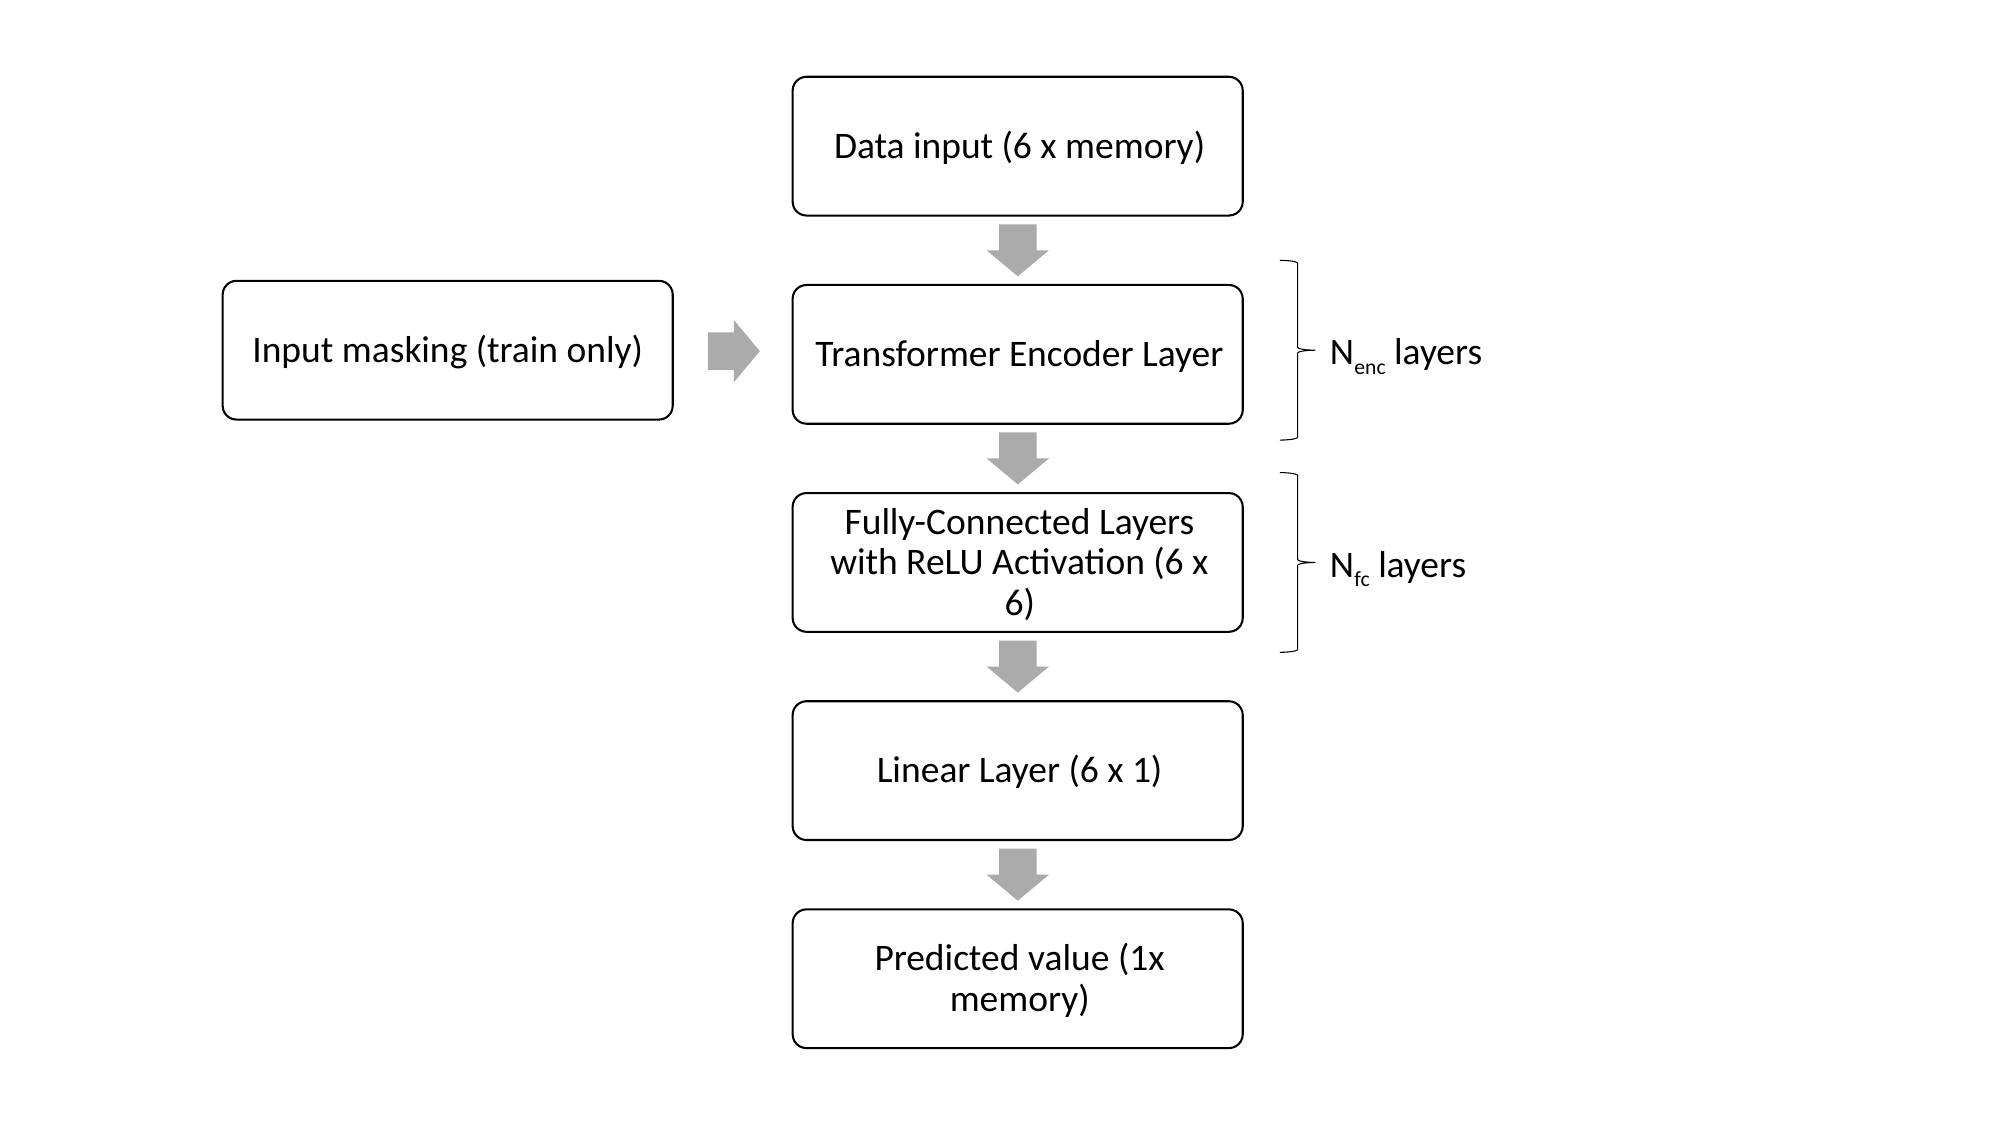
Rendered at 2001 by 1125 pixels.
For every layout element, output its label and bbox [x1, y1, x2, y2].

text_box [222, 76, 1626, 1049]
